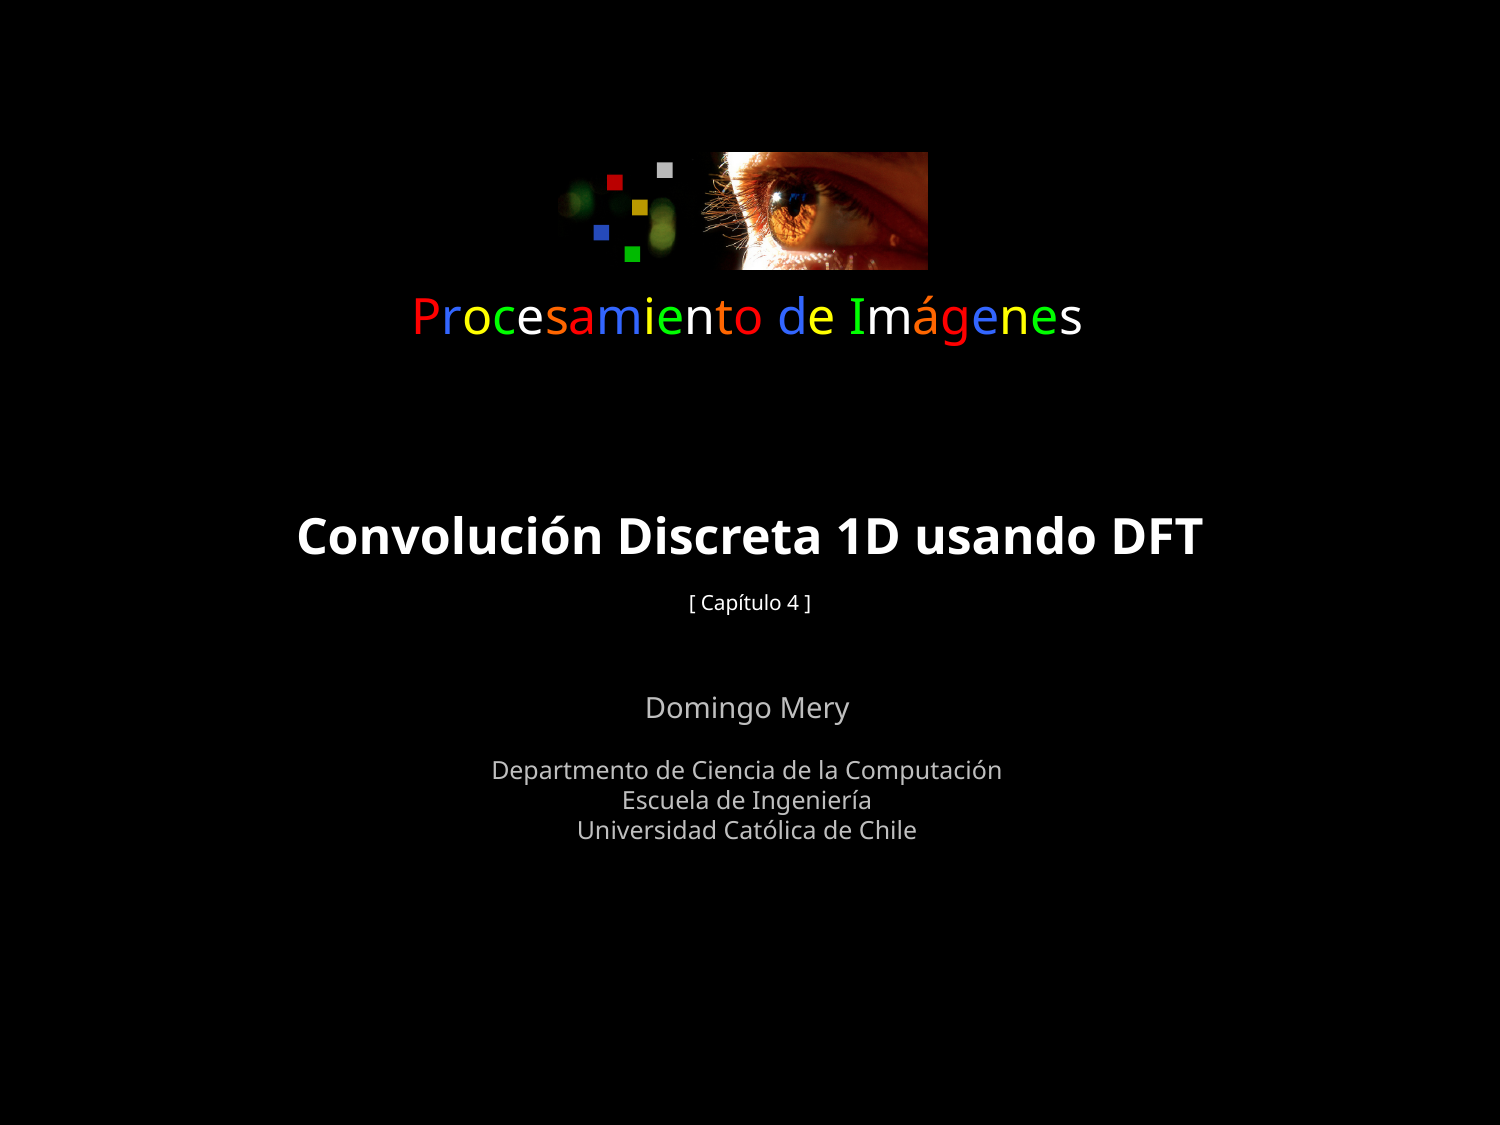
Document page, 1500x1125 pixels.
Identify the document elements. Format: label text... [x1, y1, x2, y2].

text_box Procesamiento de Imágenes Domingo Mery Departmento de Ciencia de la Computación Escuela de Ingeniería Universidad Católica de Chile [397, 277, 1098, 497]
picture [557, 152, 928, 270]
text_box Convolución Discreta 1D usando DFT [ Capítulo 4 ] [0, 497, 1500, 622]
text_box Procesamiento de Imágenes Domingo Mery Departmento de Ciencia de la Computación Escuela de Ingeniería Universidad Católica de Chile [397, 622, 1098, 852]
